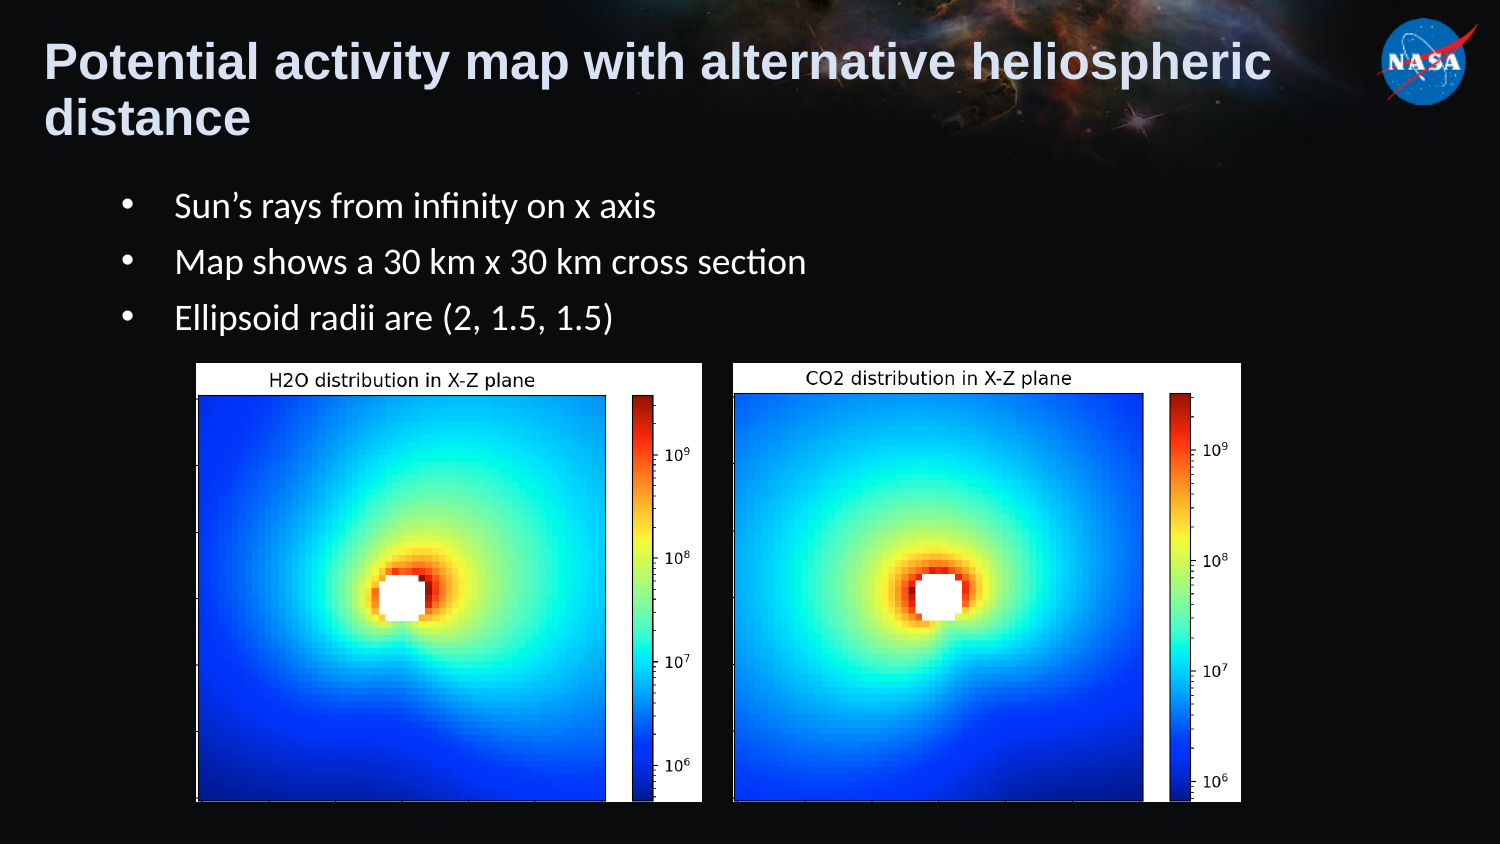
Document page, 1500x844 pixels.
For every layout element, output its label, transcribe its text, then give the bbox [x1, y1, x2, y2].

picture [0, 0, 1500, 844]
title Potential activity map with alternative heliospheric distance [28, 28, 1323, 154]
list Sun’s rays from infinity on x axis Map shows a 30 km x 30 km cross section Ellipsoid radii are (2, 1.5, 1.5) [103, 178, 1397, 714]
